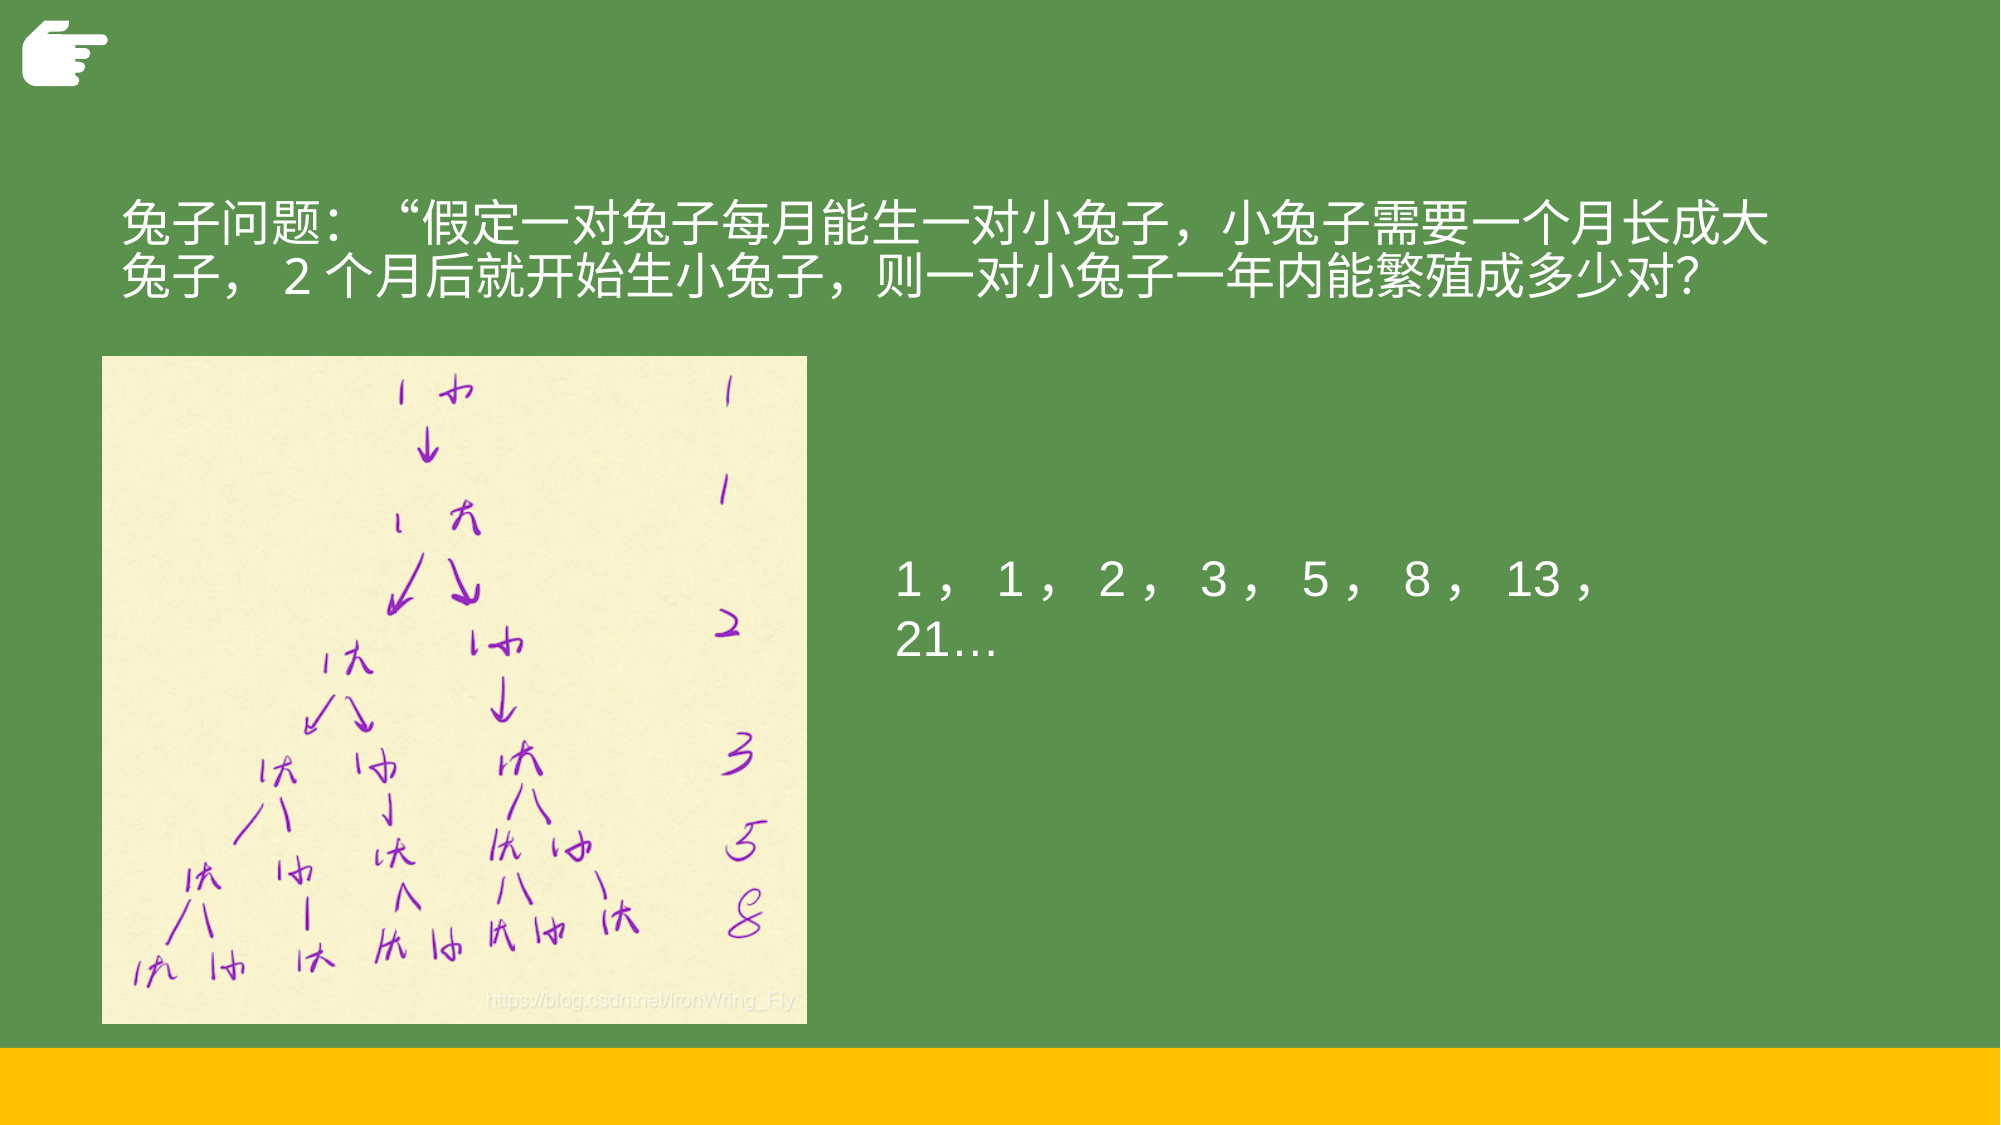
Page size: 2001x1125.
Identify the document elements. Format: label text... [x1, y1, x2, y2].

text_box 1，1，2，3，5，8，13，21… [880, 539, 1677, 674]
text_box [1138, 562, 1898, 707]
title 兔子问题：“假定一对兔子每月能生一对小兔子，小兔子需要一个月长成大兔子，2个月后就开始生小兔子，则一对小兔子一年内能繁殖成多少对？ [106, 201, 1831, 303]
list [102, 356, 807, 1024]
